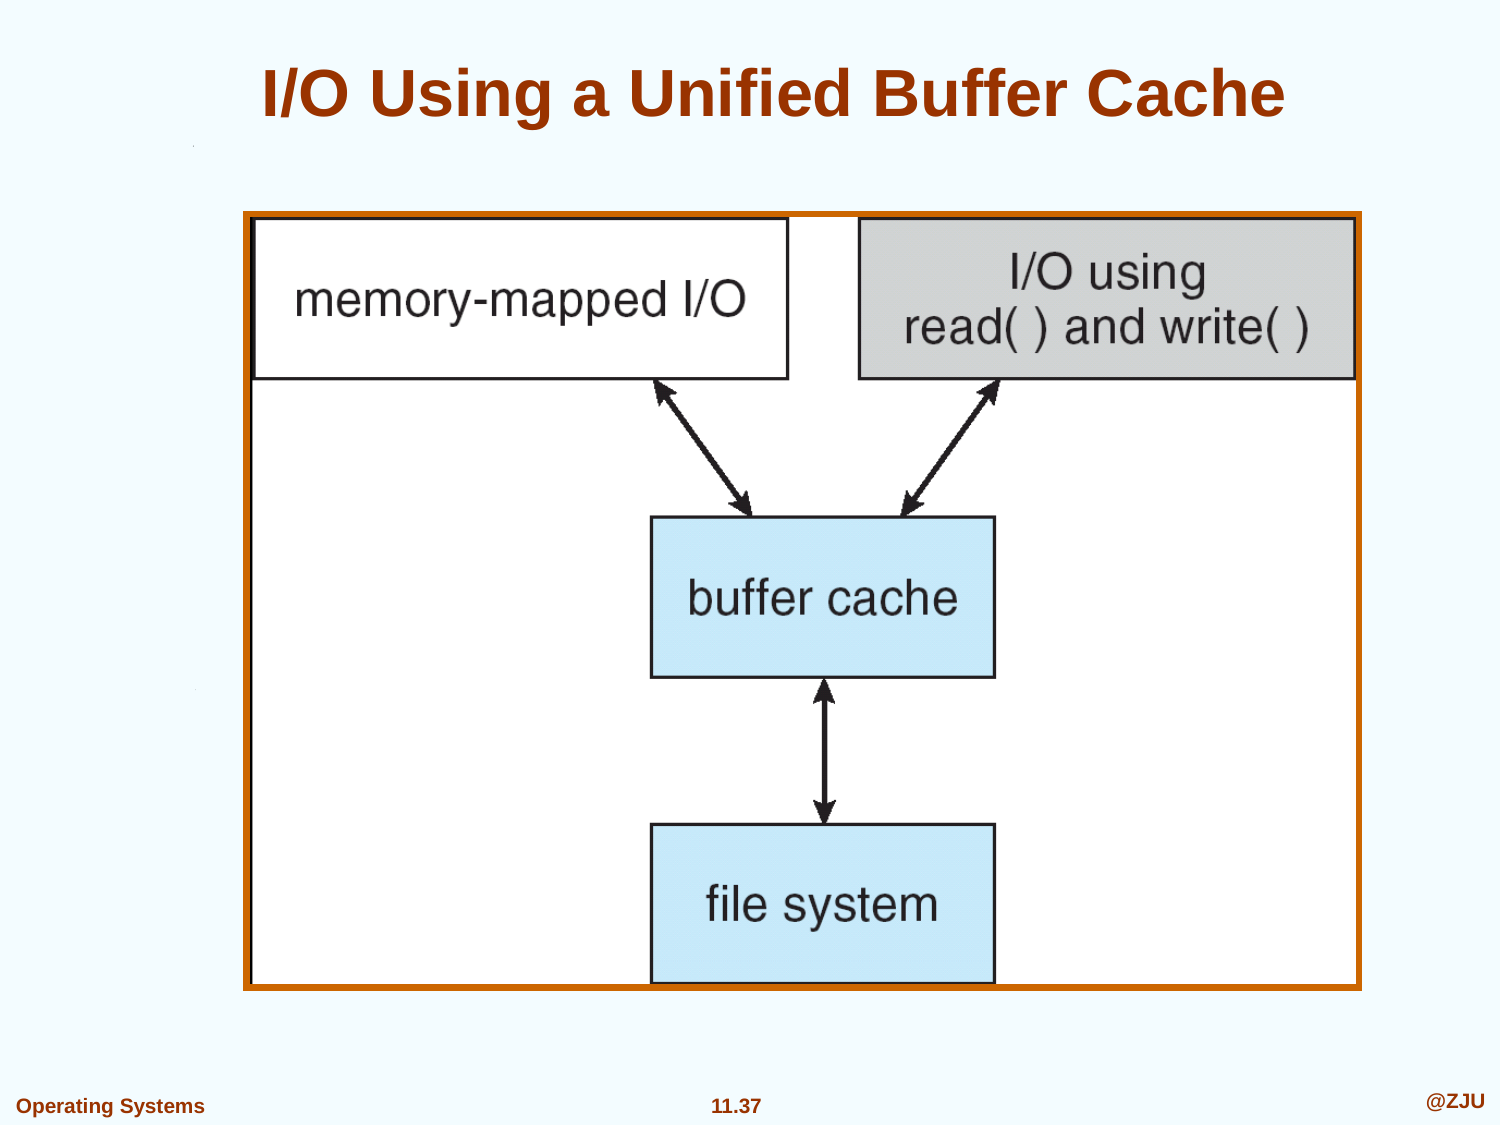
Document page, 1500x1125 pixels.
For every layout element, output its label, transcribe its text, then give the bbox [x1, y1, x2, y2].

picture [249, 216, 1357, 985]
title I/O Using a Unified Buffer Cache [112, 37, 1438, 138]
